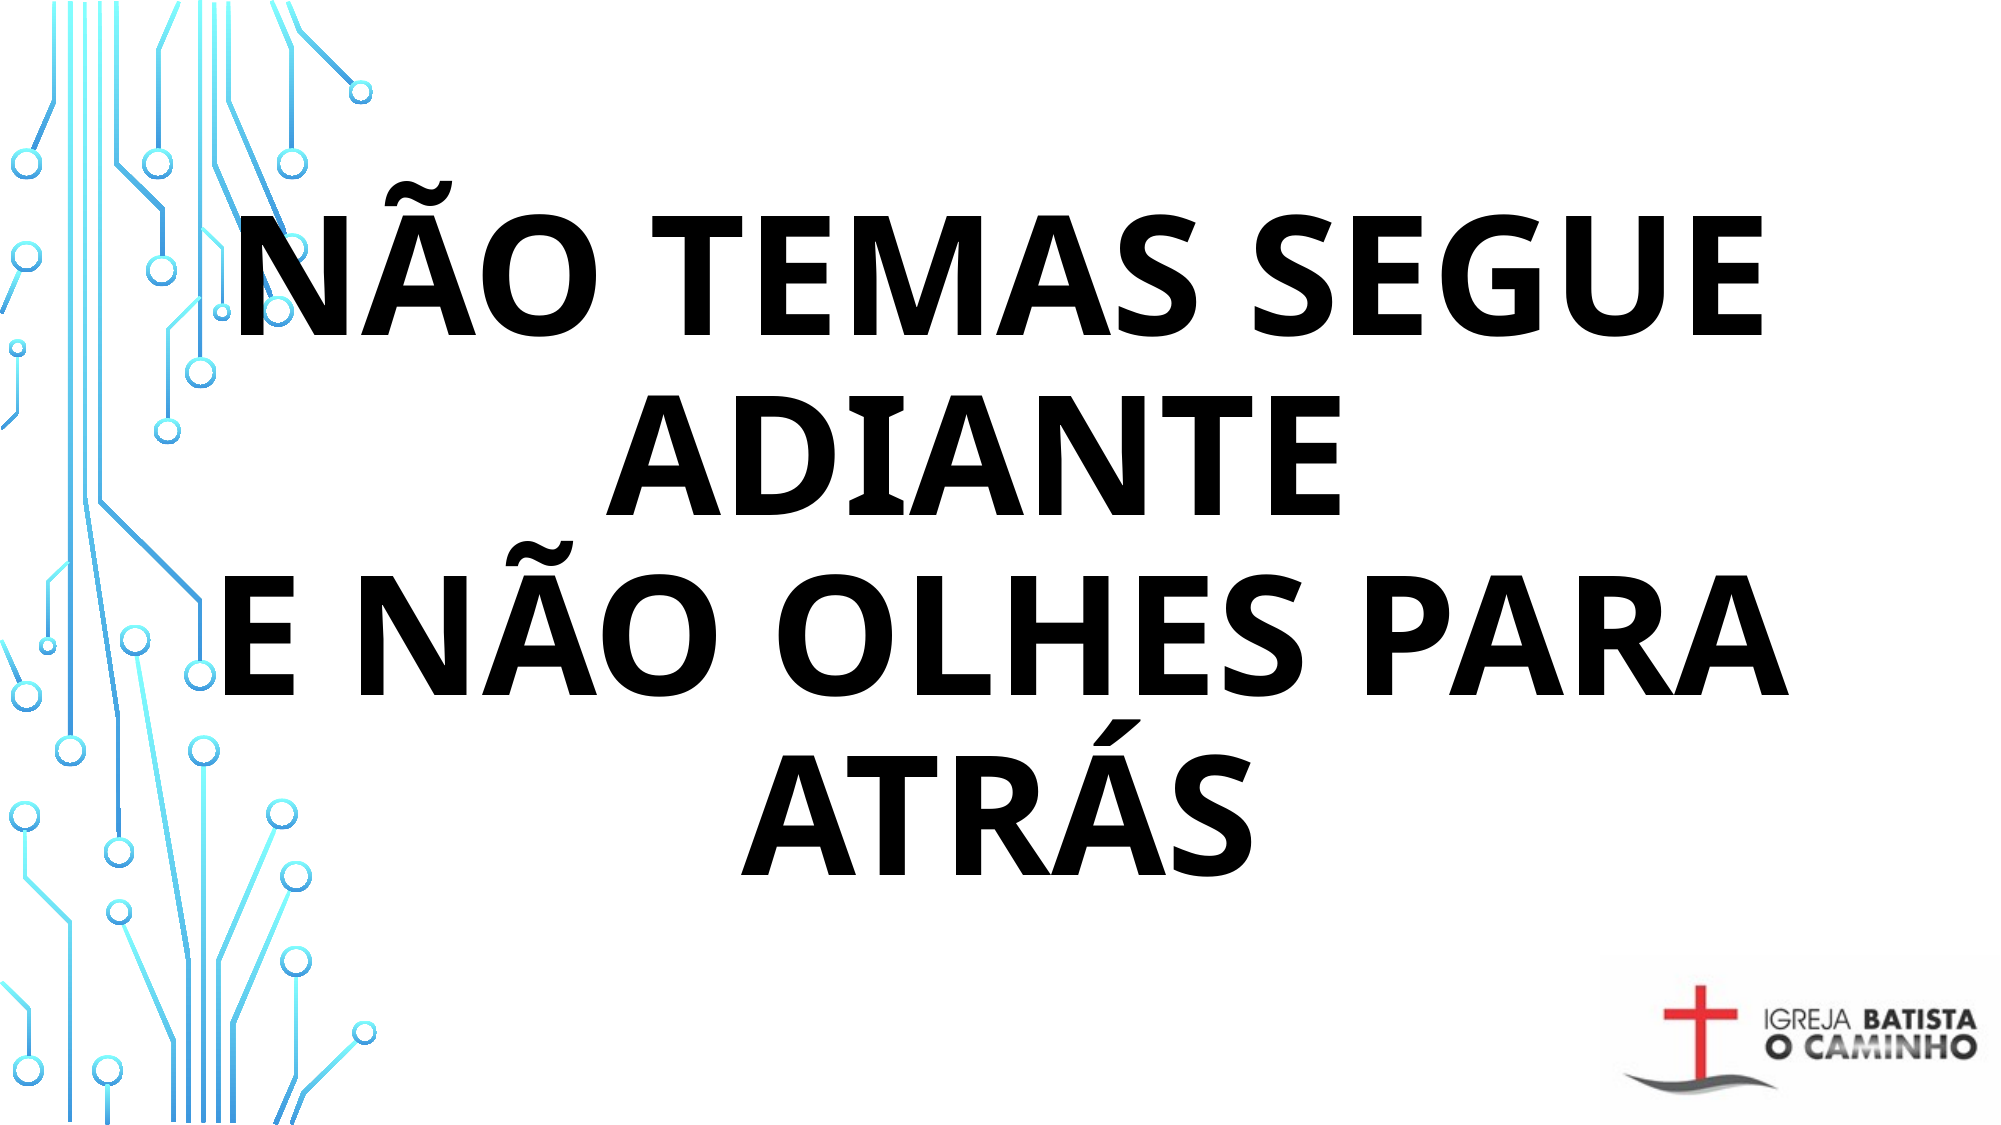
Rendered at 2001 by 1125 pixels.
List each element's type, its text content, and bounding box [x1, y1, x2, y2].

picture [13, 805, 37, 828]
picture [280, 152, 304, 176]
picture [43, 641, 53, 651]
picture [0, 0, 2001, 1125]
picture [15, 684, 38, 708]
title Não temas segue adiante e não olhes para atrás [65, 562, 1935, 1125]
picture [16, 1059, 40, 1082]
picture [15, 245, 38, 268]
picture [58, 741, 65, 761]
